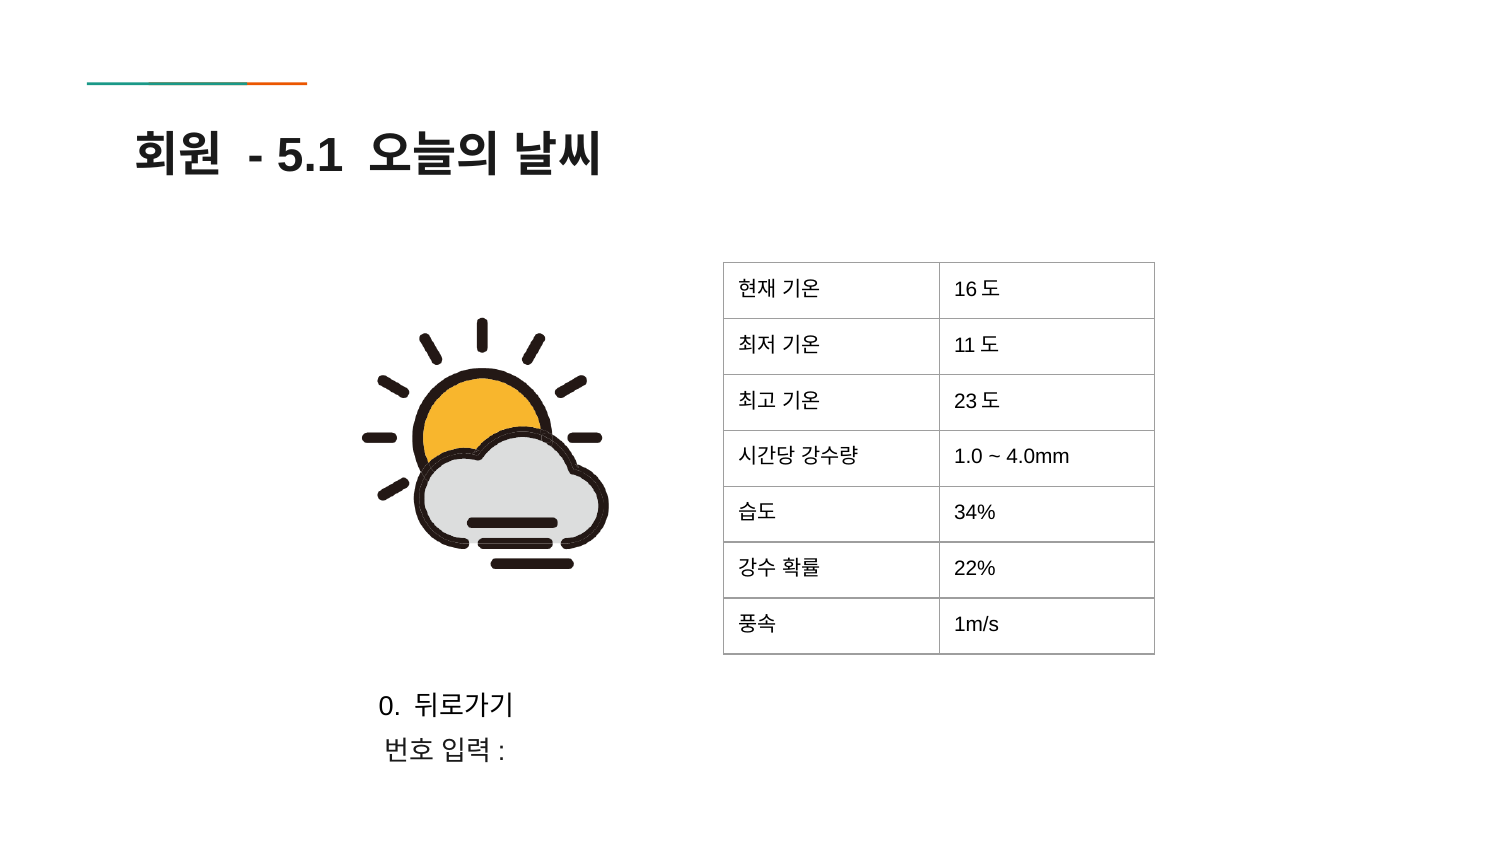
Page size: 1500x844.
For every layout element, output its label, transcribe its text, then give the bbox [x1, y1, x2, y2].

table_cell 1m/s [940, 599, 1154, 653]
table_cell 1.0 ~ 4.0mm [940, 431, 1154, 486]
table_cell 풍속 [724, 599, 939, 653]
table_header 16도 [940, 263, 1154, 318]
table_cell 강수 확률 [724, 543, 939, 597]
table_cell 23도 [940, 375, 1154, 430]
text_box 0. 뒤로가기 번호 입력: [355, 662, 940, 779]
table_header 현재 기온 [724, 263, 939, 318]
picture [304, 262, 666, 624]
title 회원 - 5.1 오늘의 날씨 [119, 108, 1381, 196]
table_cell 최저 기온 [724, 319, 939, 374]
table_cell 11도 [940, 319, 1154, 374]
table_cell 습도 [724, 487, 939, 541]
table_cell 최고 기온 [724, 375, 939, 430]
table_cell 시간당 강수량 [724, 431, 939, 486]
table_cell 22% [940, 543, 1154, 597]
table_cell 34% [940, 487, 1154, 541]
